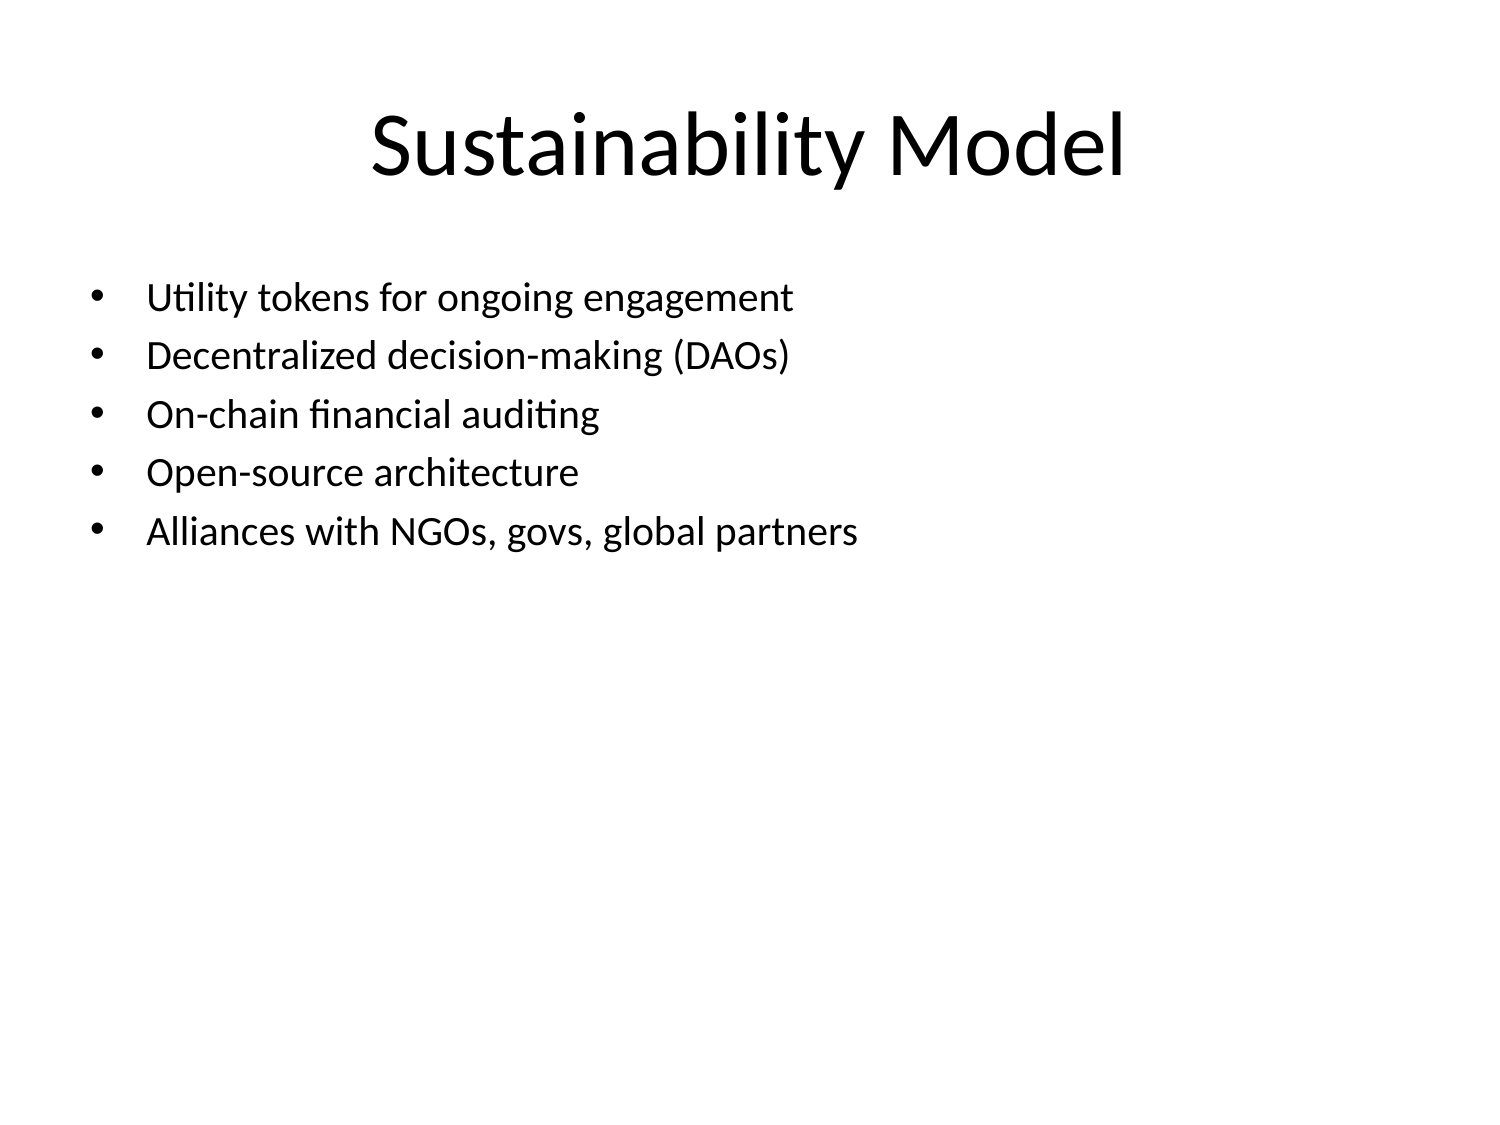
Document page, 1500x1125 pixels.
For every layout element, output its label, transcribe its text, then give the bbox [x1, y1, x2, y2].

title Sustainability Model [75, 45, 1425, 233]
list Utility tokens for ongoing engagement Decentralized decision-making (DAOs) On-chain financial auditing Open-source architecture Alliances with NGOs, govs, global partners [75, 262, 1425, 1005]
